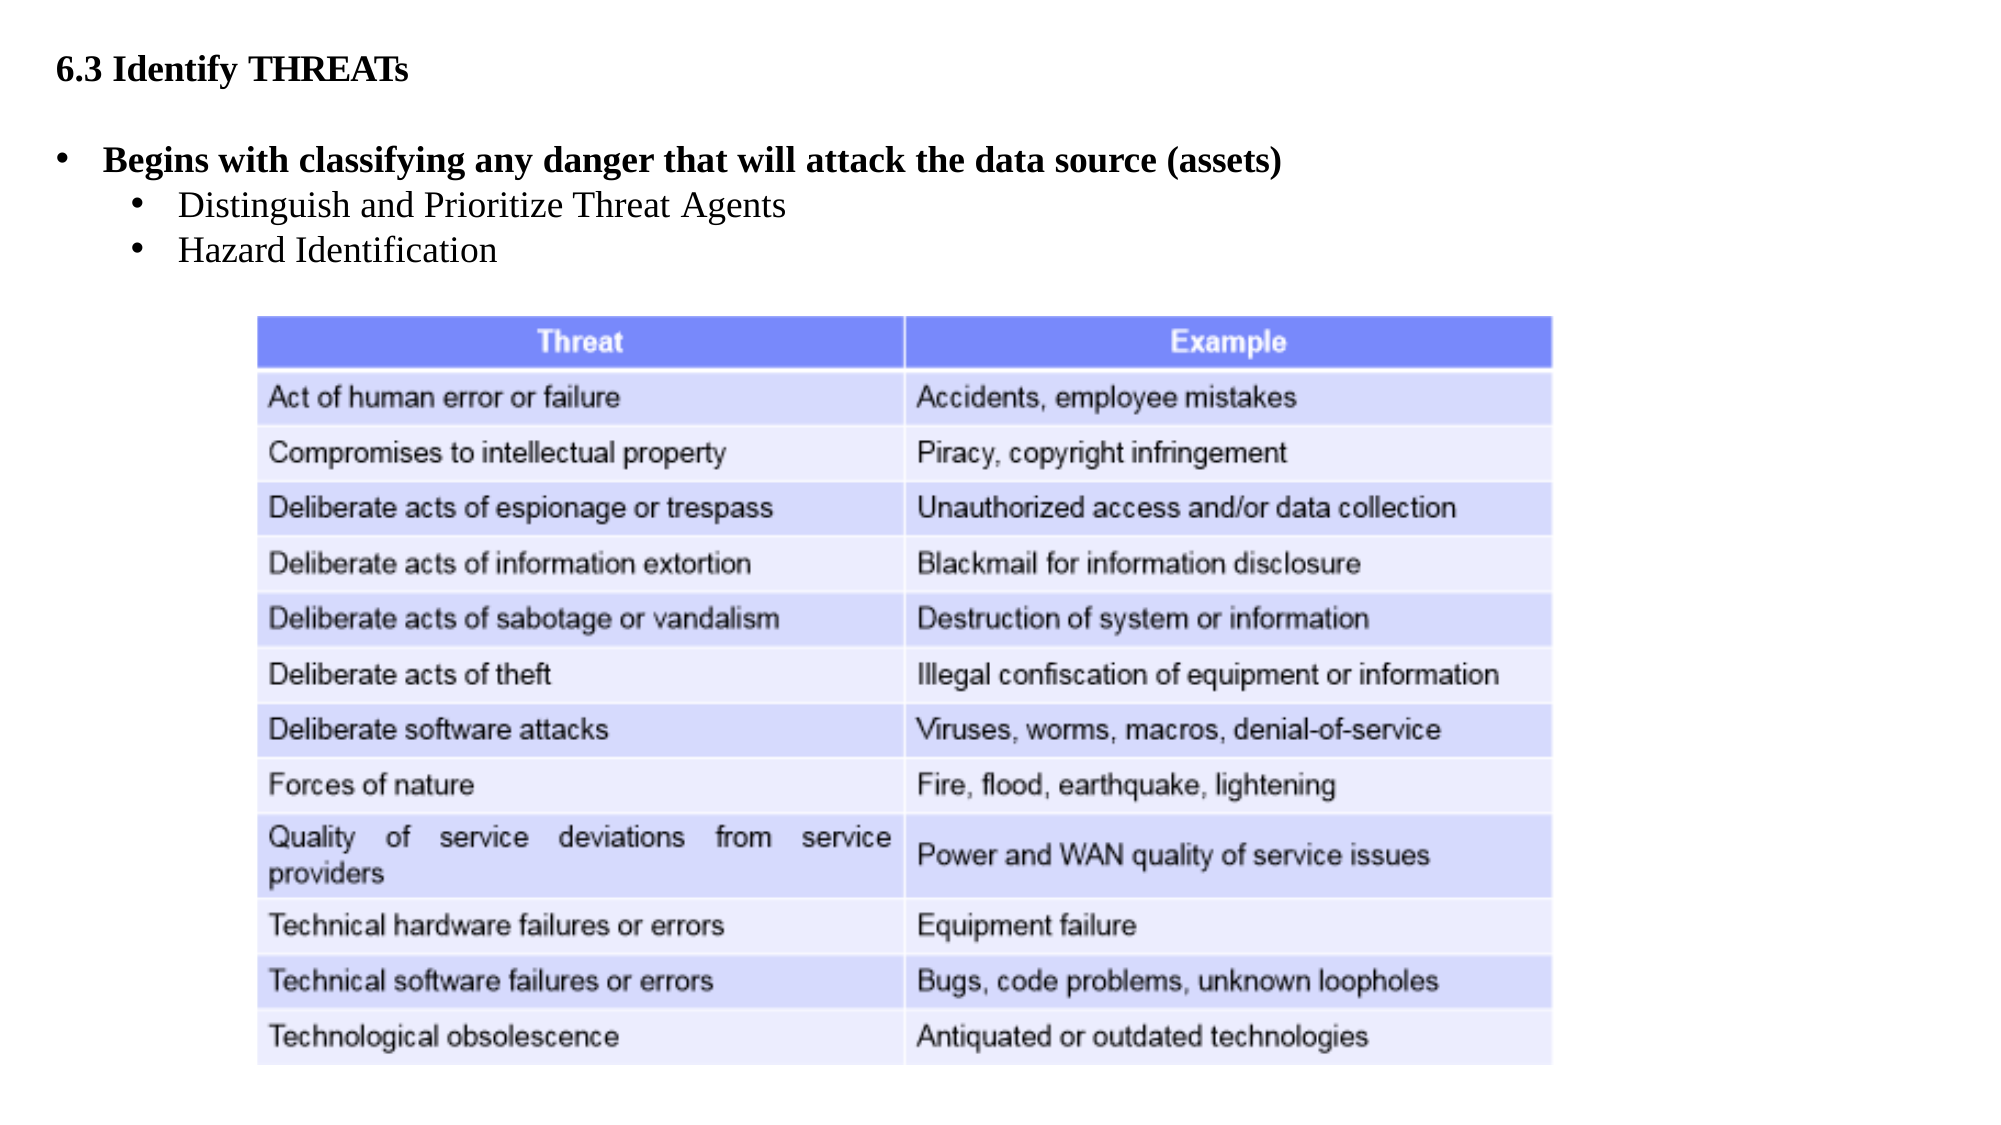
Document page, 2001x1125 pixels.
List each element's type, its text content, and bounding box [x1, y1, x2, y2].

text_box Begins with classifying any danger that will attack the data source (assets) Distinguish and Prioritize Threat Agents Hazard Identification [53, 132, 1286, 270]
title 6.3 Identify THREATs [53, 42, 417, 132]
text_box [257, 316, 1554, 1065]
